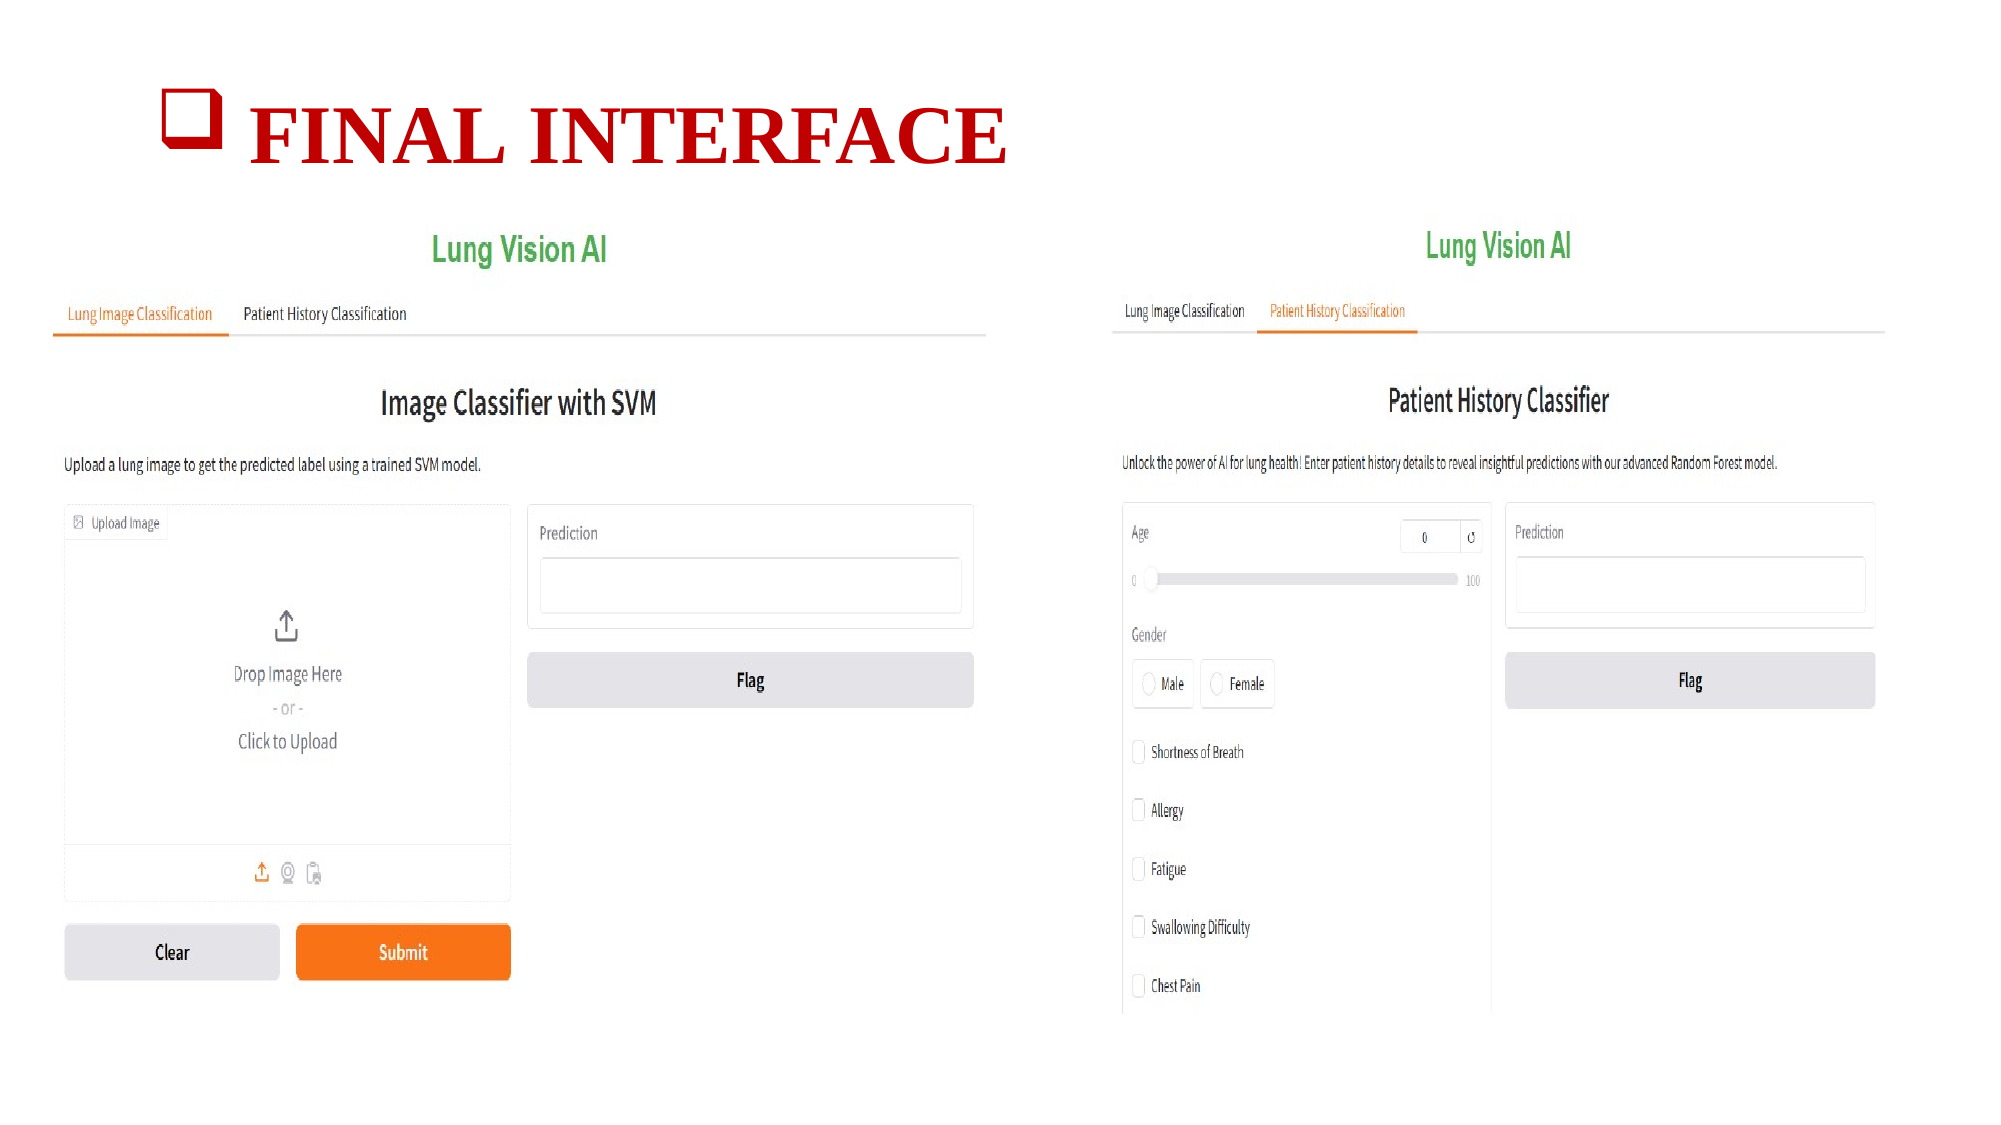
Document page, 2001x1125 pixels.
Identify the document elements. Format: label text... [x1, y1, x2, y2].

text_box FINAL INTERFACE [153, 77, 1191, 181]
picture [0, 192, 2000, 1014]
